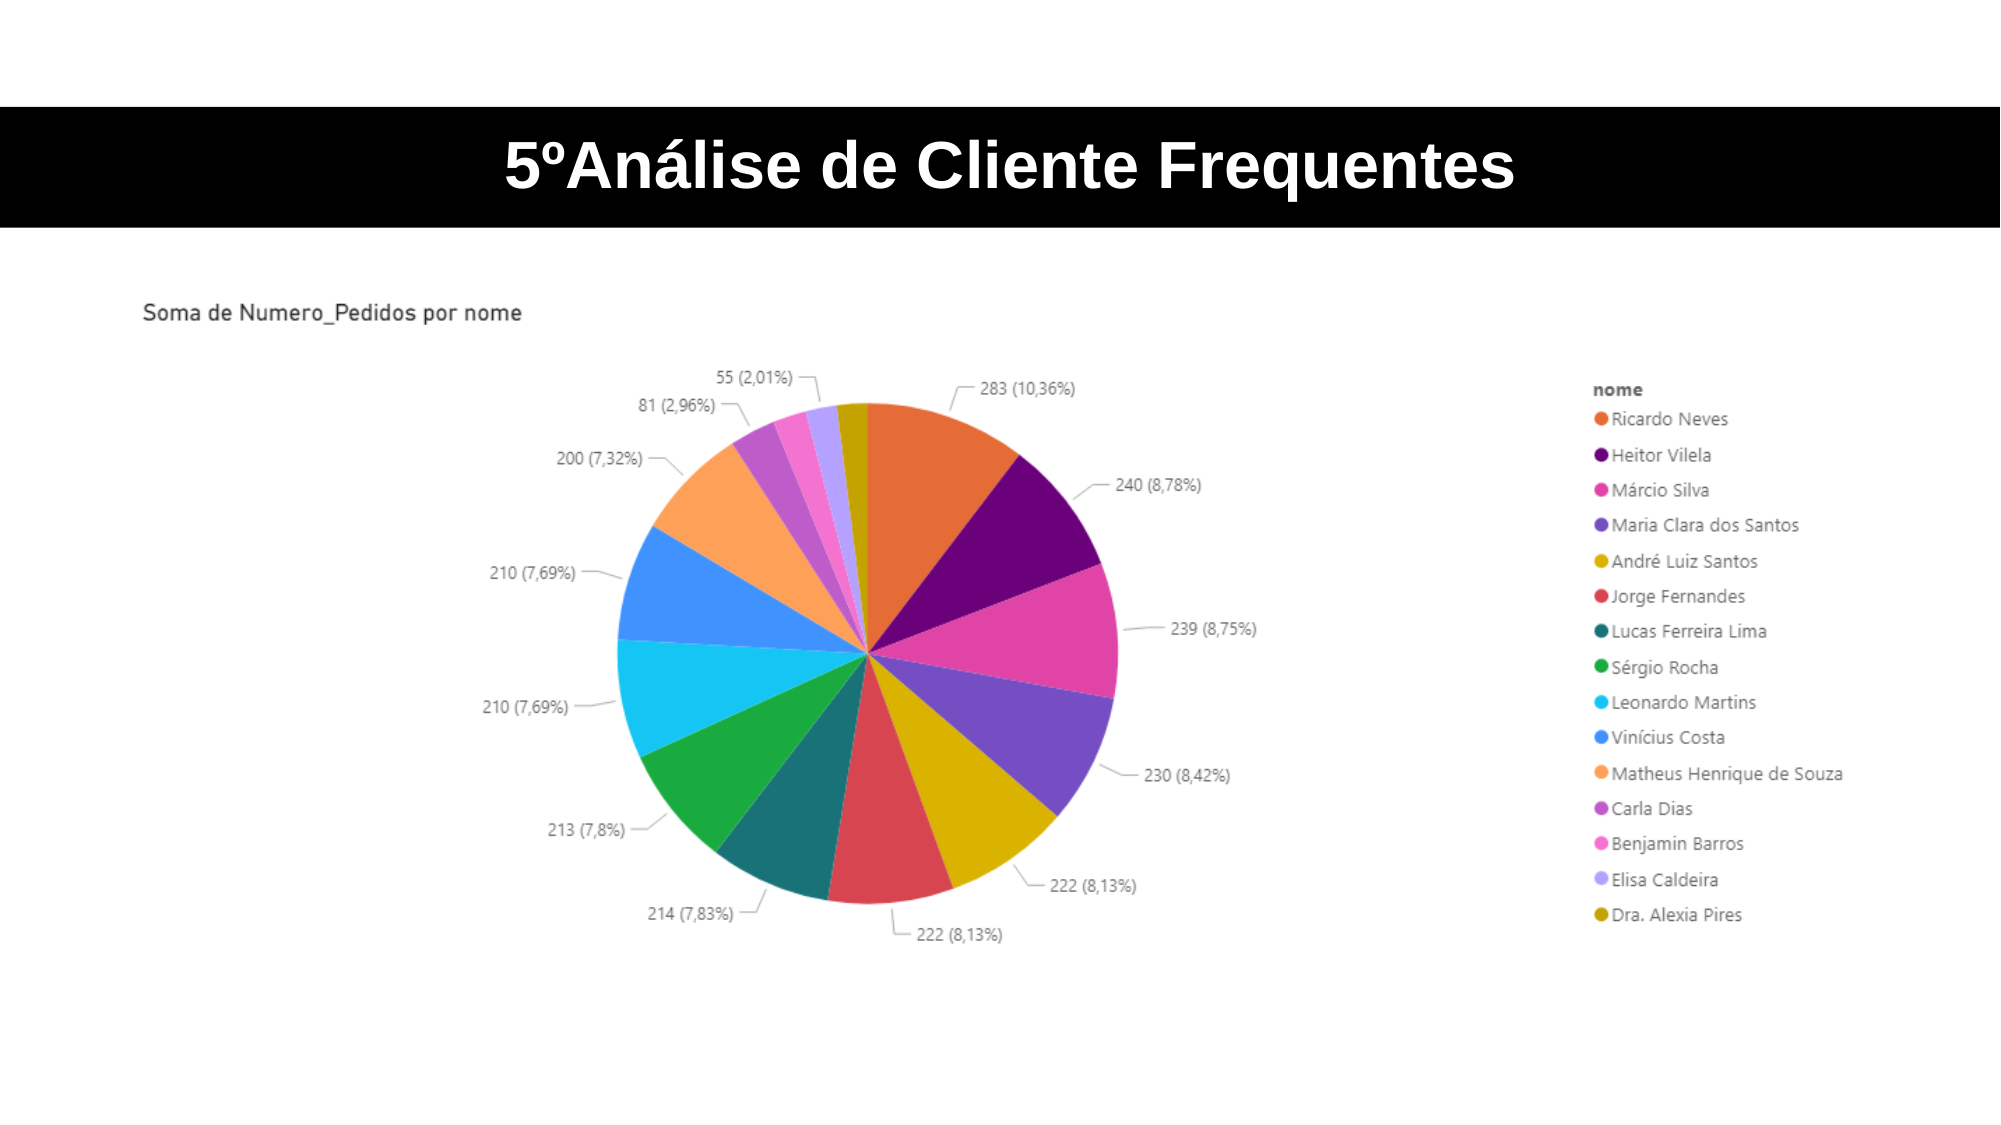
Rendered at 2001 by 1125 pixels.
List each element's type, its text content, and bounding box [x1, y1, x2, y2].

title 5ºAnálise de Cliente Frequentes [91, 105, 1931, 228]
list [104, 290, 1895, 980]
text_box [0, 105, 2000, 229]
